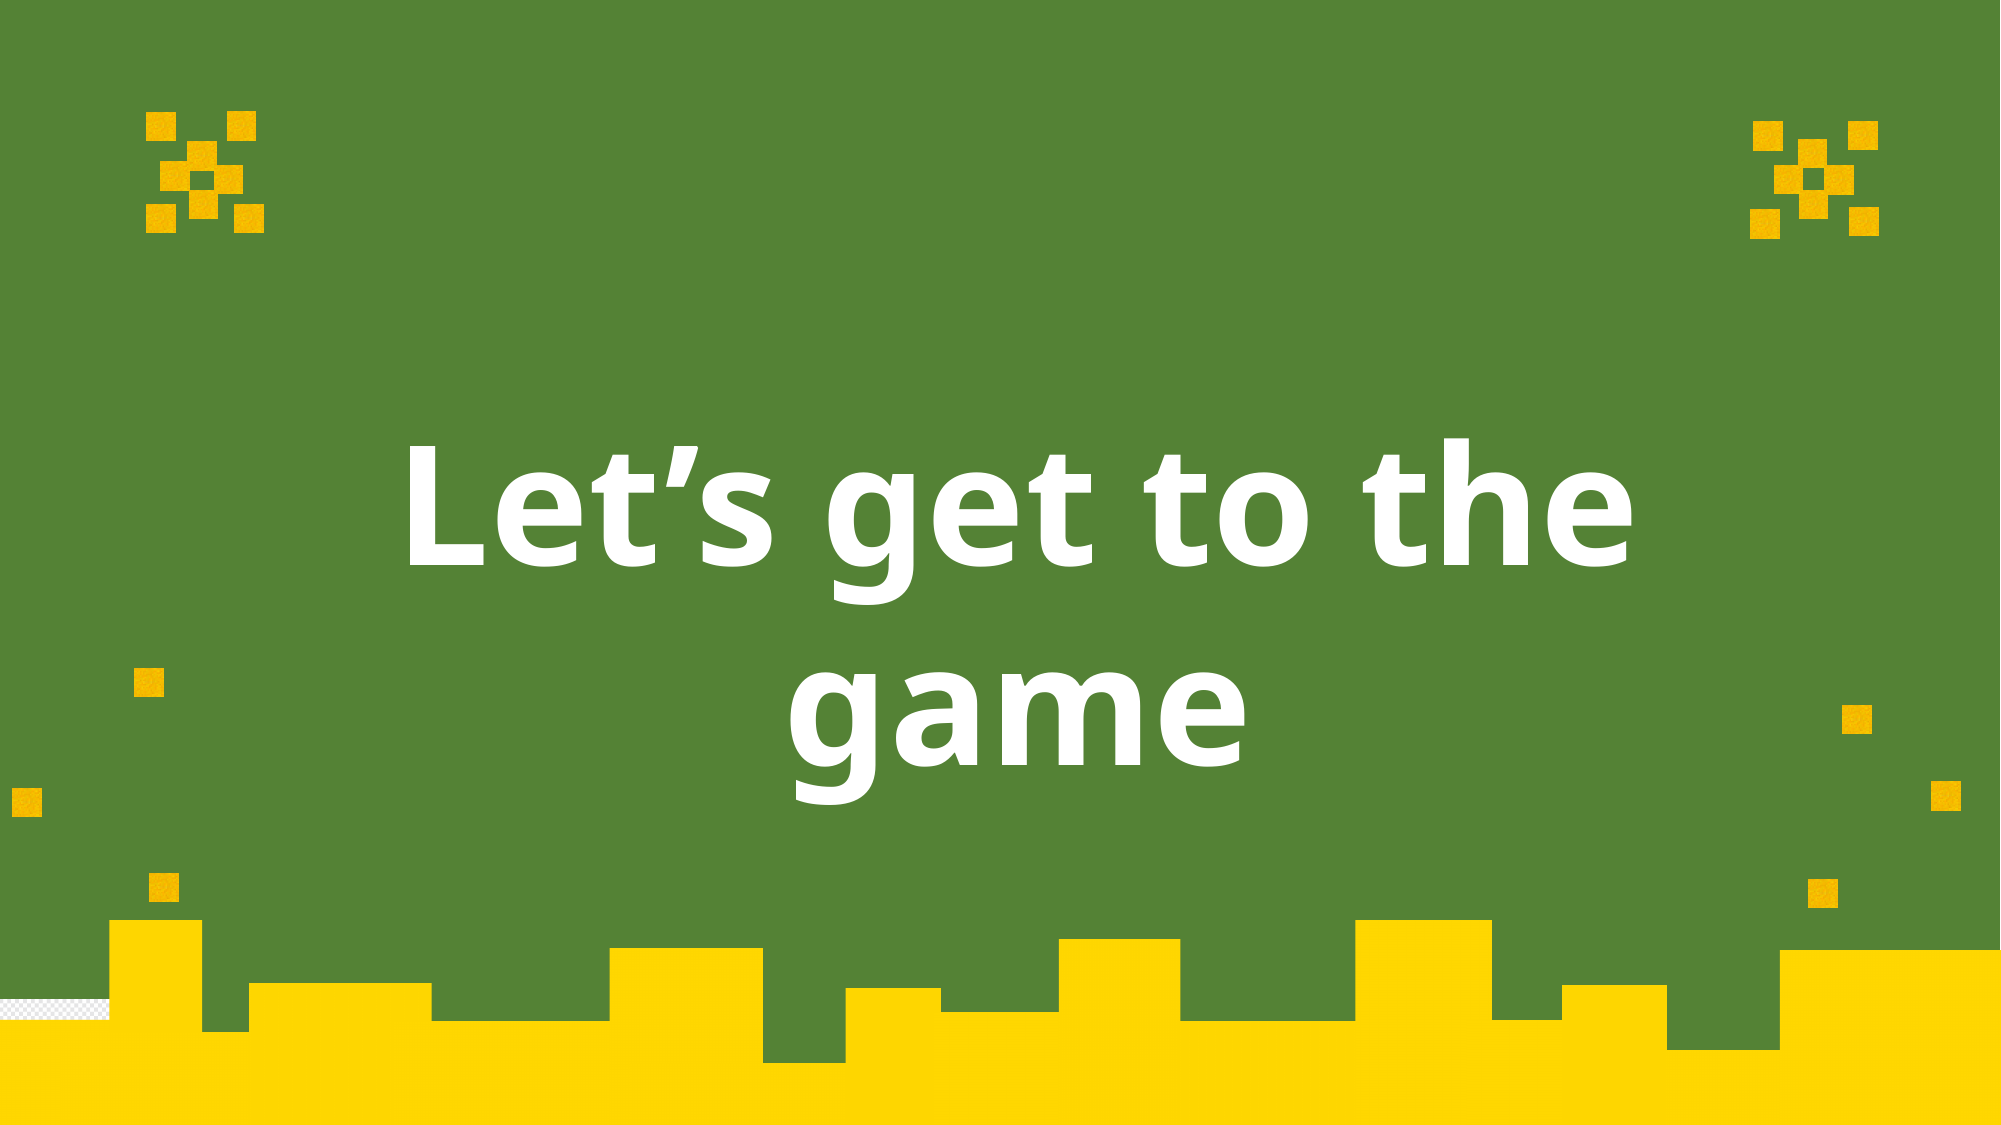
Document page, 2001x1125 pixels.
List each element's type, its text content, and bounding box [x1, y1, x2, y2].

picture [146, 112, 176, 141]
picture [12, 788, 42, 817]
picture [1849, 207, 1879, 236]
picture [1931, 781, 1961, 811]
picture [1808, 879, 1838, 908]
text_box Let’s get to the game [282, 391, 1754, 807]
picture [1842, 705, 1872, 734]
picture [1750, 209, 1780, 239]
picture [1774, 139, 1854, 219]
picture [234, 204, 264, 233]
picture [227, 111, 256, 141]
picture [134, 668, 164, 697]
picture [146, 204, 176, 233]
picture [149, 873, 179, 902]
picture [1753, 121, 1783, 151]
picture [160, 141, 243, 219]
picture [1848, 121, 1878, 150]
picture [0, 920, 2001, 1125]
